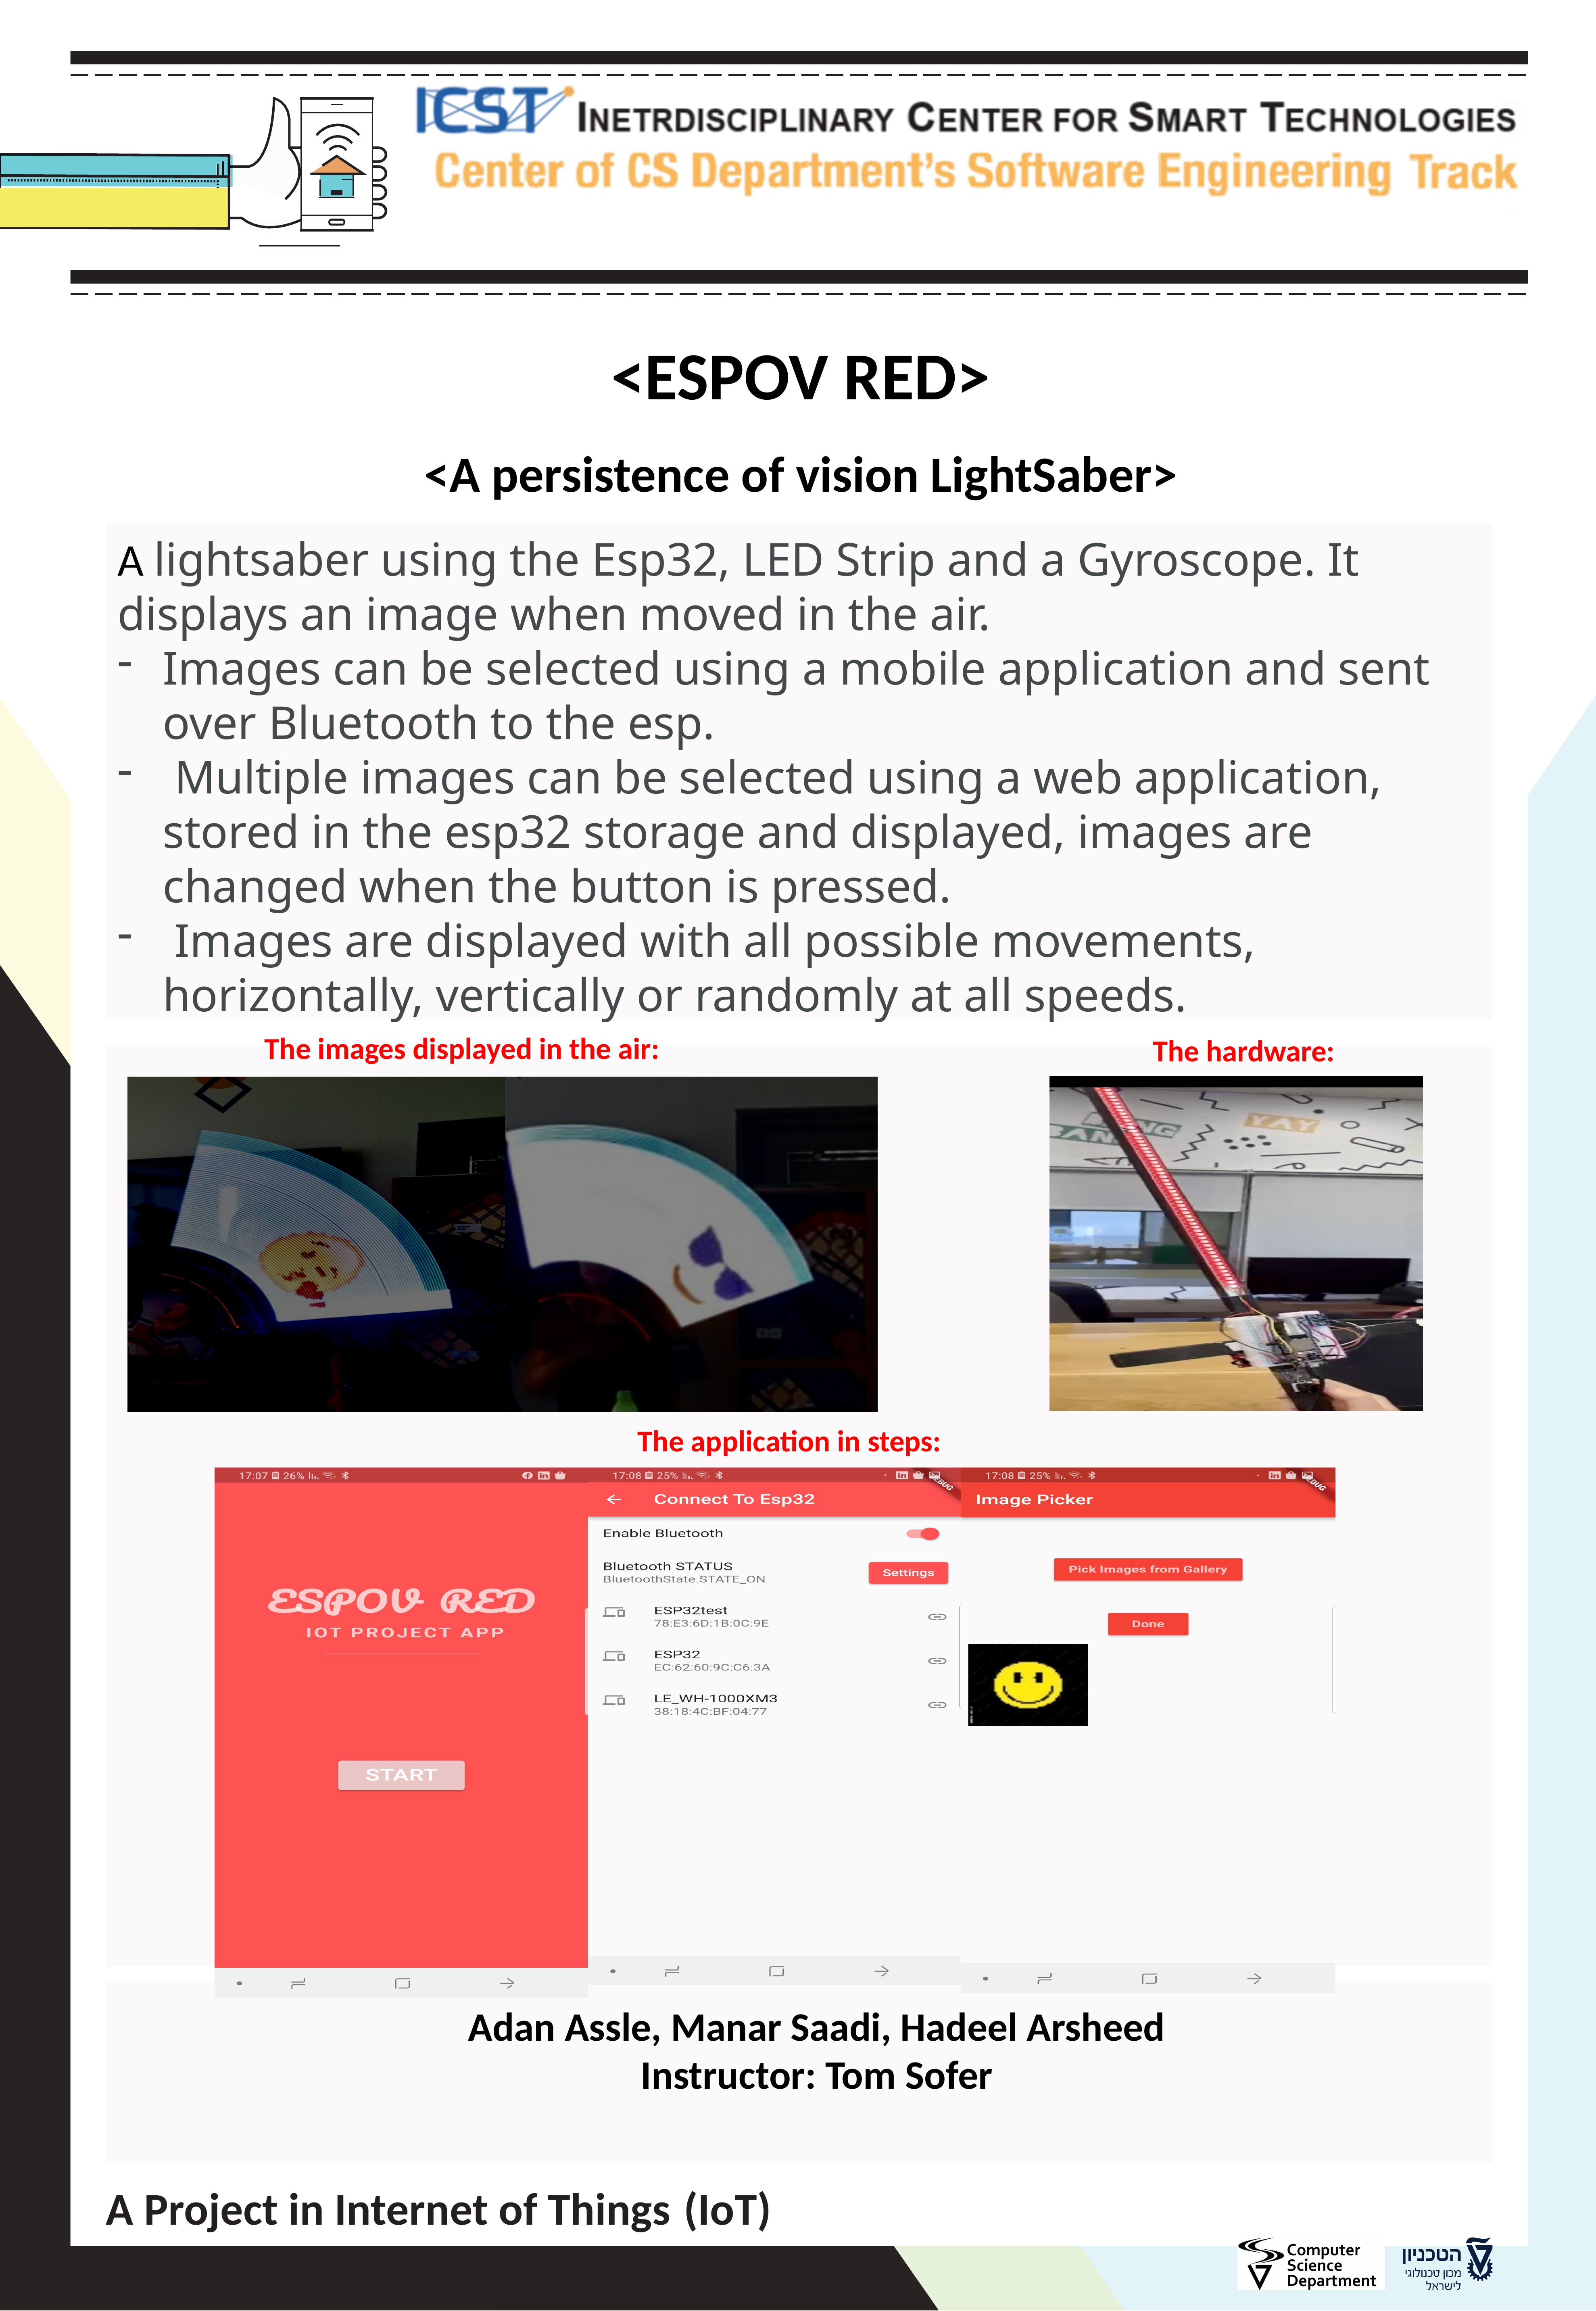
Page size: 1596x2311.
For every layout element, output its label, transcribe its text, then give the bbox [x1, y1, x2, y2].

text_box The images displayed in the air: [258, 1026, 853, 1068]
text_box Adan Assle, Manar Saadi, Hadeel Arsheed Instructor: Tom Sofer [111, 1997, 1523, 2149]
picture [1049, 1076, 1423, 1411]
text_box The hardware: [1147, 1028, 1482, 1071]
picture [1403, 2237, 1493, 2290]
picture [127, 1077, 878, 1412]
text_box A lightsaber using the Esp32, LED Strip and a Gyroscope. It displays an image when moved in the air. Images can be selected using a mobile application and sent over Bluetooth to the esp. Multiple images can be selected using a web application, stored in the esp32 storage and displayed, images are changed when the button is pressed. Images are displayed with all possible movements, horizontally, vertically or randomly at all speeds. [111, 527, 1493, 1024]
picture [215, 1468, 1335, 1998]
text_box <ESPOV RED> [109, 329, 1493, 416]
text_box The application in steps: [631, 1418, 1251, 1461]
picture [1, 177, 227, 187]
text_box [109, 1121, 1493, 1493]
picture [1237, 2237, 1385, 2290]
picture [405, 76, 1521, 214]
text_box <A persistence of vision LightSaber> [109, 438, 1493, 505]
